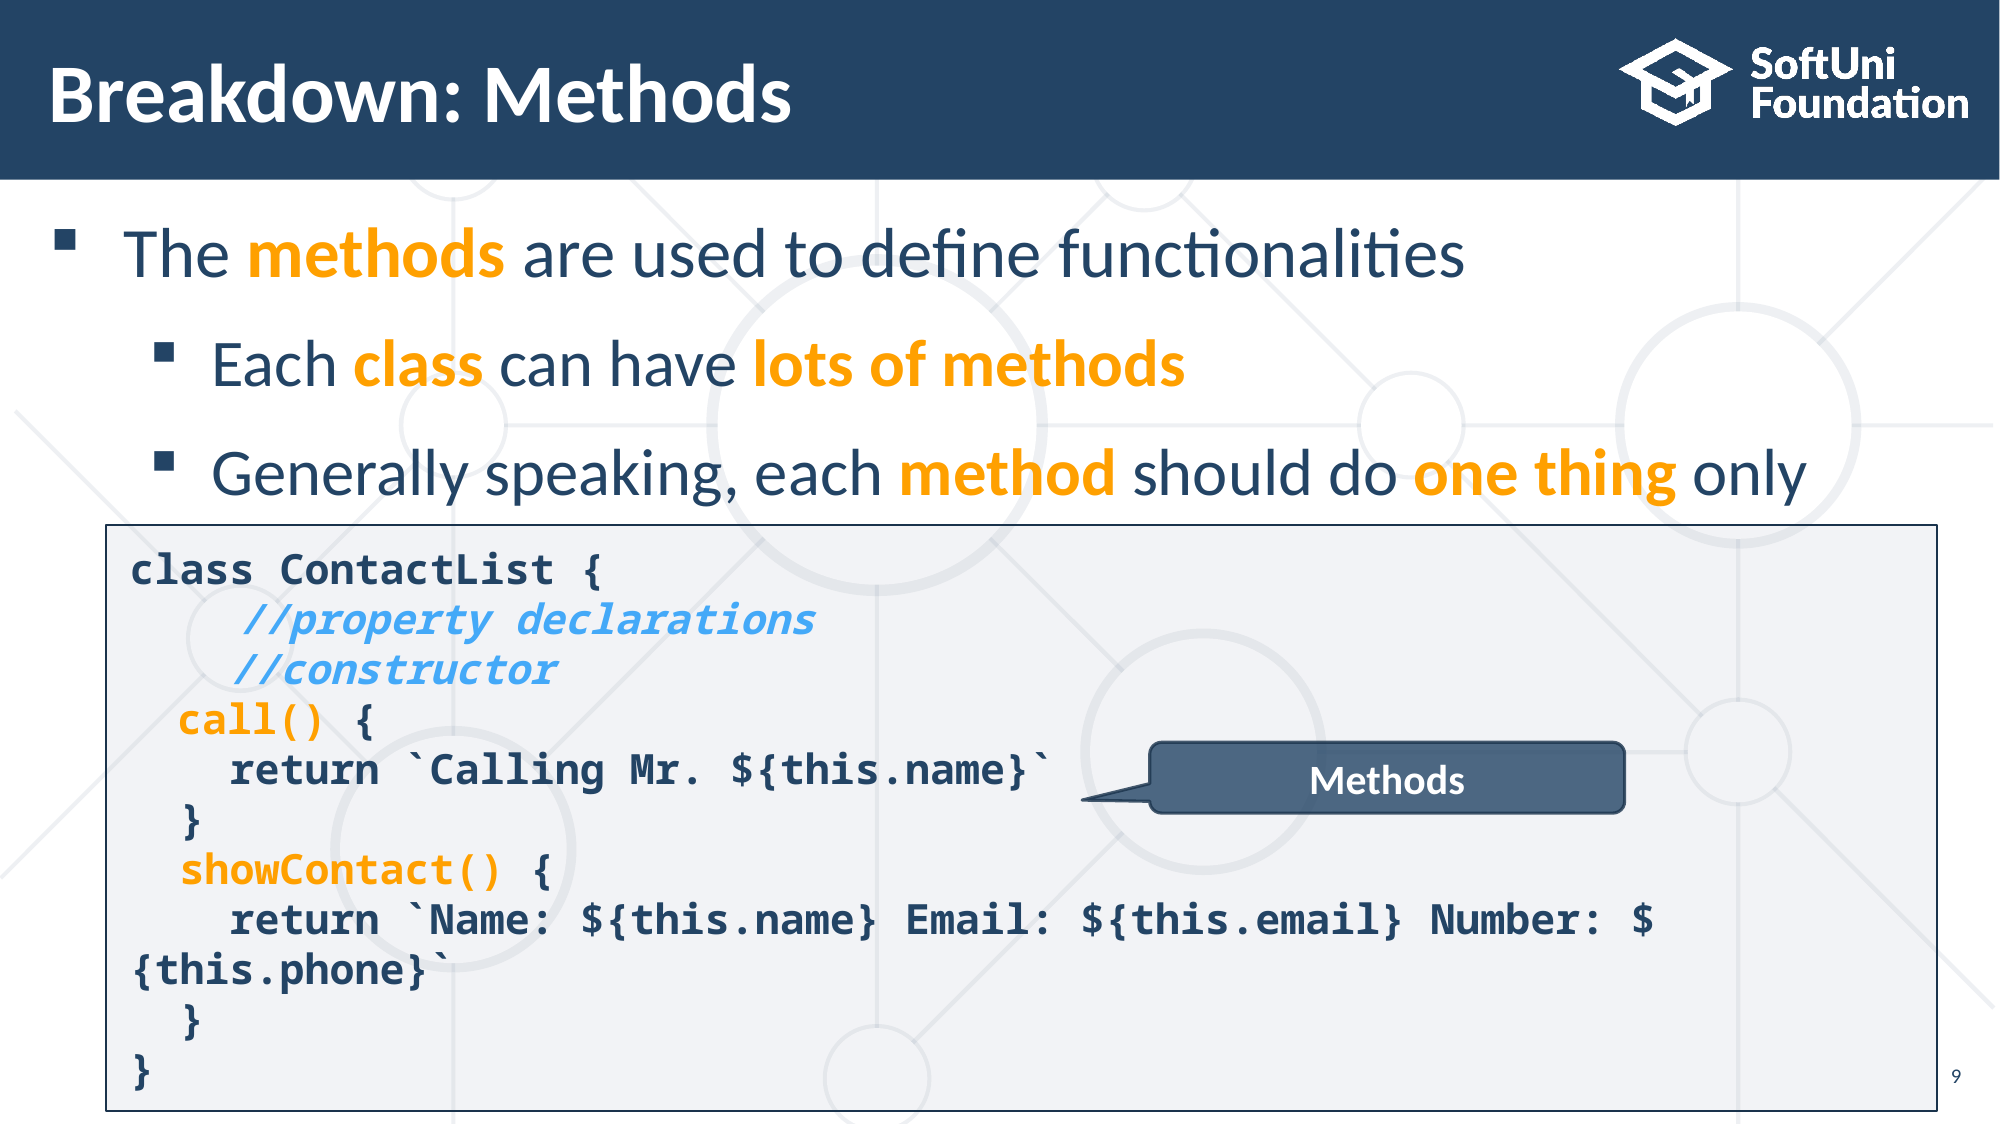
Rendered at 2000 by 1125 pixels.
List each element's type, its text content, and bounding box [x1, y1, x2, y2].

list The methods are used to define functionalities Each class can have lots of methods Generally speaking, each method should do one thing only [31, 196, 1970, 1050]
picture [1618, 38, 1968, 126]
slide_number 9 [1937, 1049, 1968, 1101]
text_box class ContactList { //property declarations //constructor call() { return `Calling Mr. ${this.name}` } showContact() { return `Name: ${this.name} Email: ${this.email} Number: ${this.phone}` } } [106, 525, 1937, 1111]
title Breakdown: Methods [31, 16, 1591, 162]
text_box Methods [1079, 740, 1627, 816]
